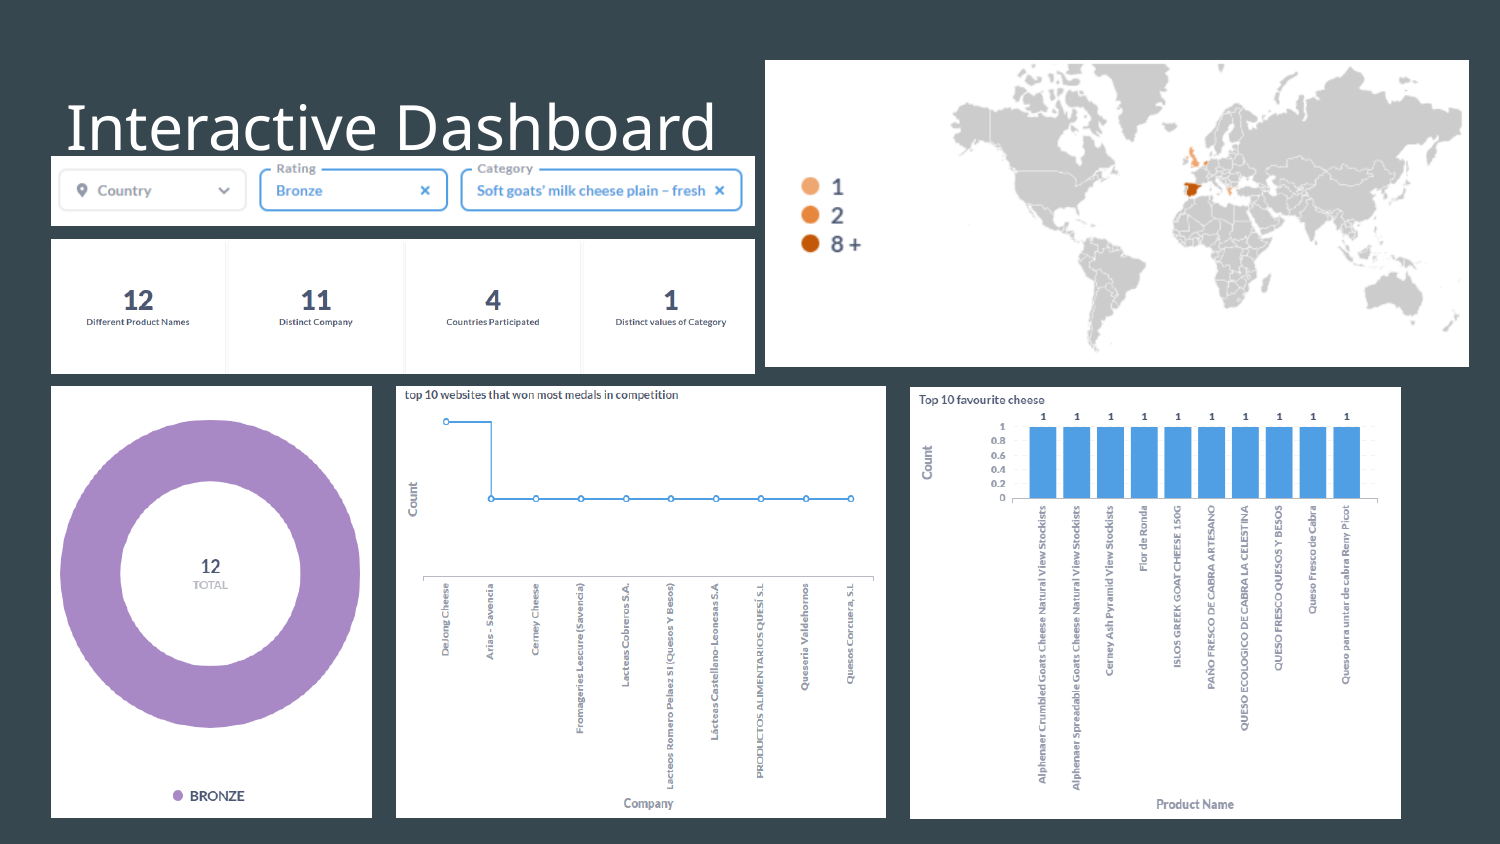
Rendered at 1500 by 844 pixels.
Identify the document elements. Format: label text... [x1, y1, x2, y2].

picture [765, 60, 1470, 368]
title Interactive Dashboard [51, 72, 760, 158]
picture [50, 156, 755, 227]
picture [50, 386, 373, 819]
picture [910, 387, 1401, 819]
picture [396, 386, 886, 819]
picture [50, 238, 755, 374]
